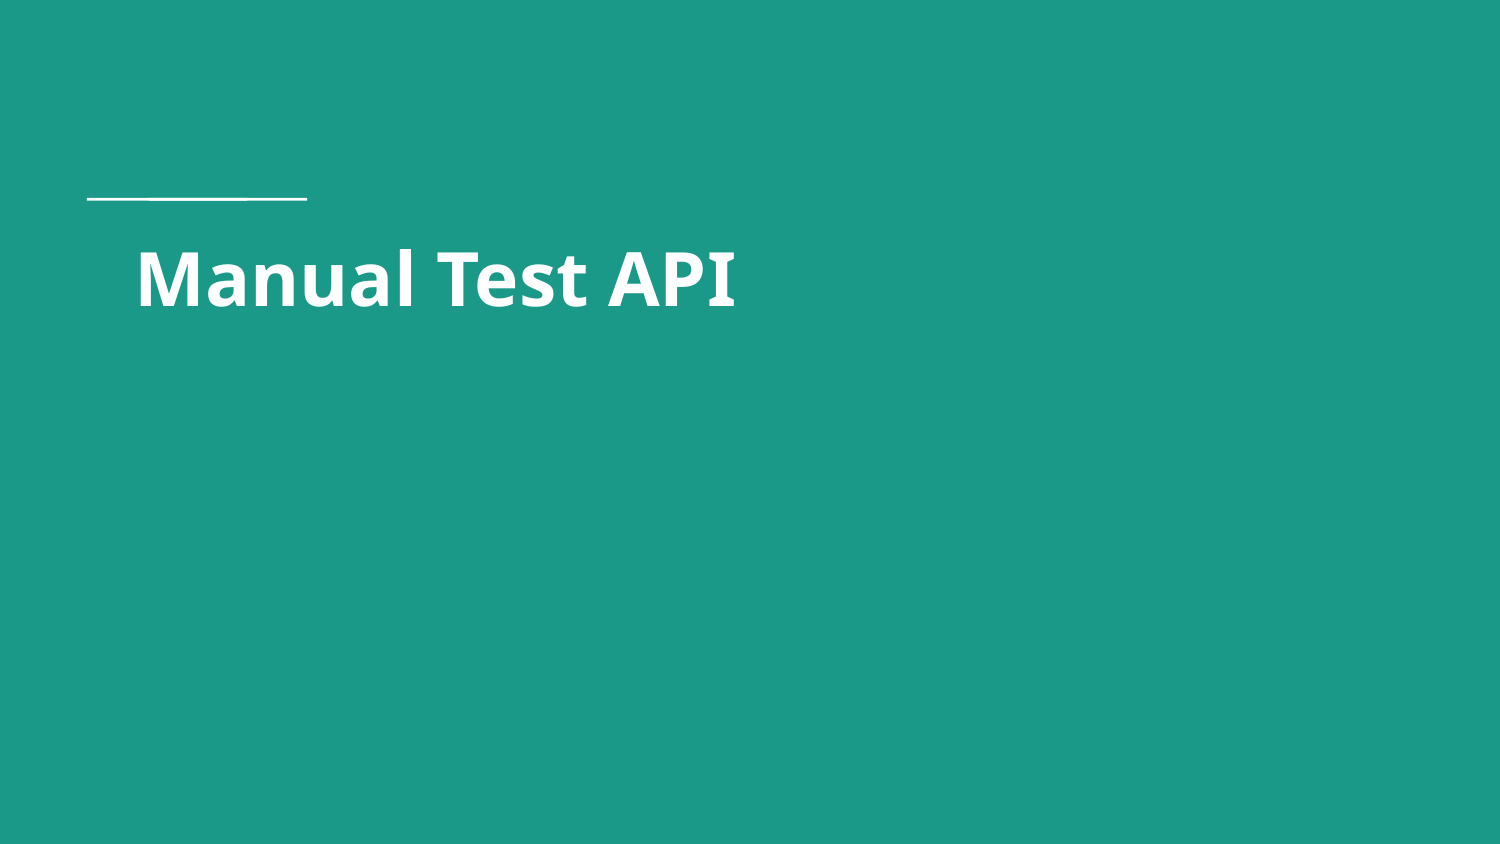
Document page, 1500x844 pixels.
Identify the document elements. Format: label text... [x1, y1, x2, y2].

title Manual Test API [119, 216, 1381, 466]
